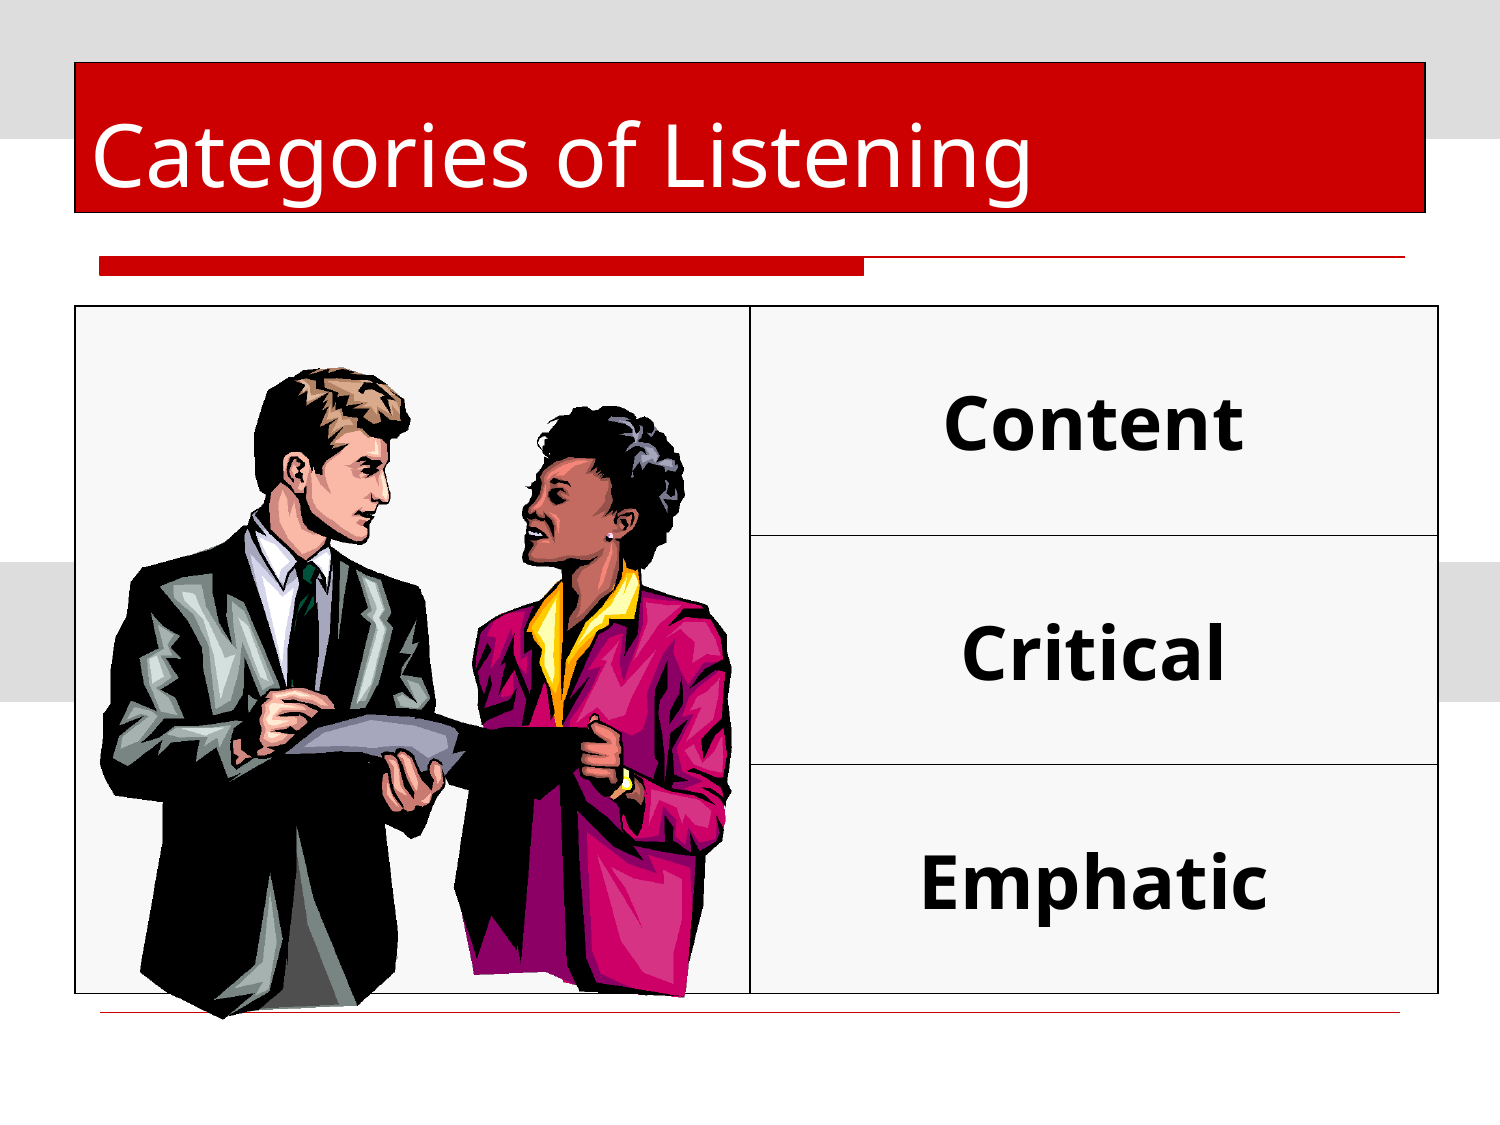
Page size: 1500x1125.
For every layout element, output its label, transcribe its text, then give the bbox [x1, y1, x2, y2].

picture [0, 0, 1500, 1125]
title Categories of Listening [75, 62, 1425, 213]
text_box [74, 306, 747, 994]
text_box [749, 305, 1439, 994]
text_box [99, 362, 738, 1026]
